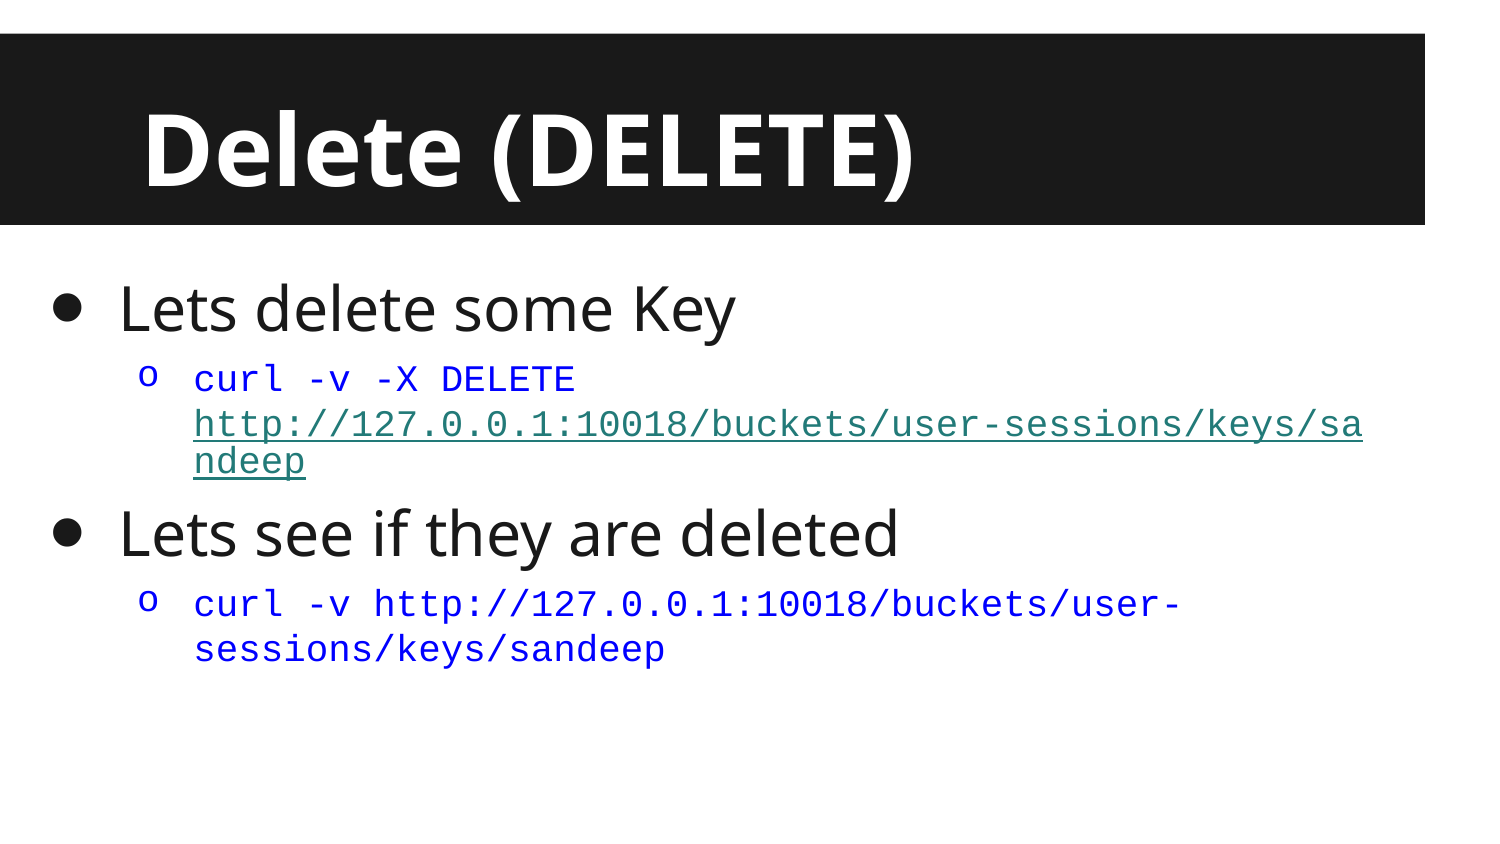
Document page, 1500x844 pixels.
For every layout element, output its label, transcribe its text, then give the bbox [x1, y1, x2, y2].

title Delete (DELETE) [75, 33, 1425, 221]
list Lets delete some Key curl -v -X DELETE http://127.0.0.1:10018/buckets/user-sessions/keys/sandeep Lets see if they are deleted curl -v http://127.0.0.1:10018/buckets/user-sessions/keys/sandeep [28, 253, 1379, 823]
